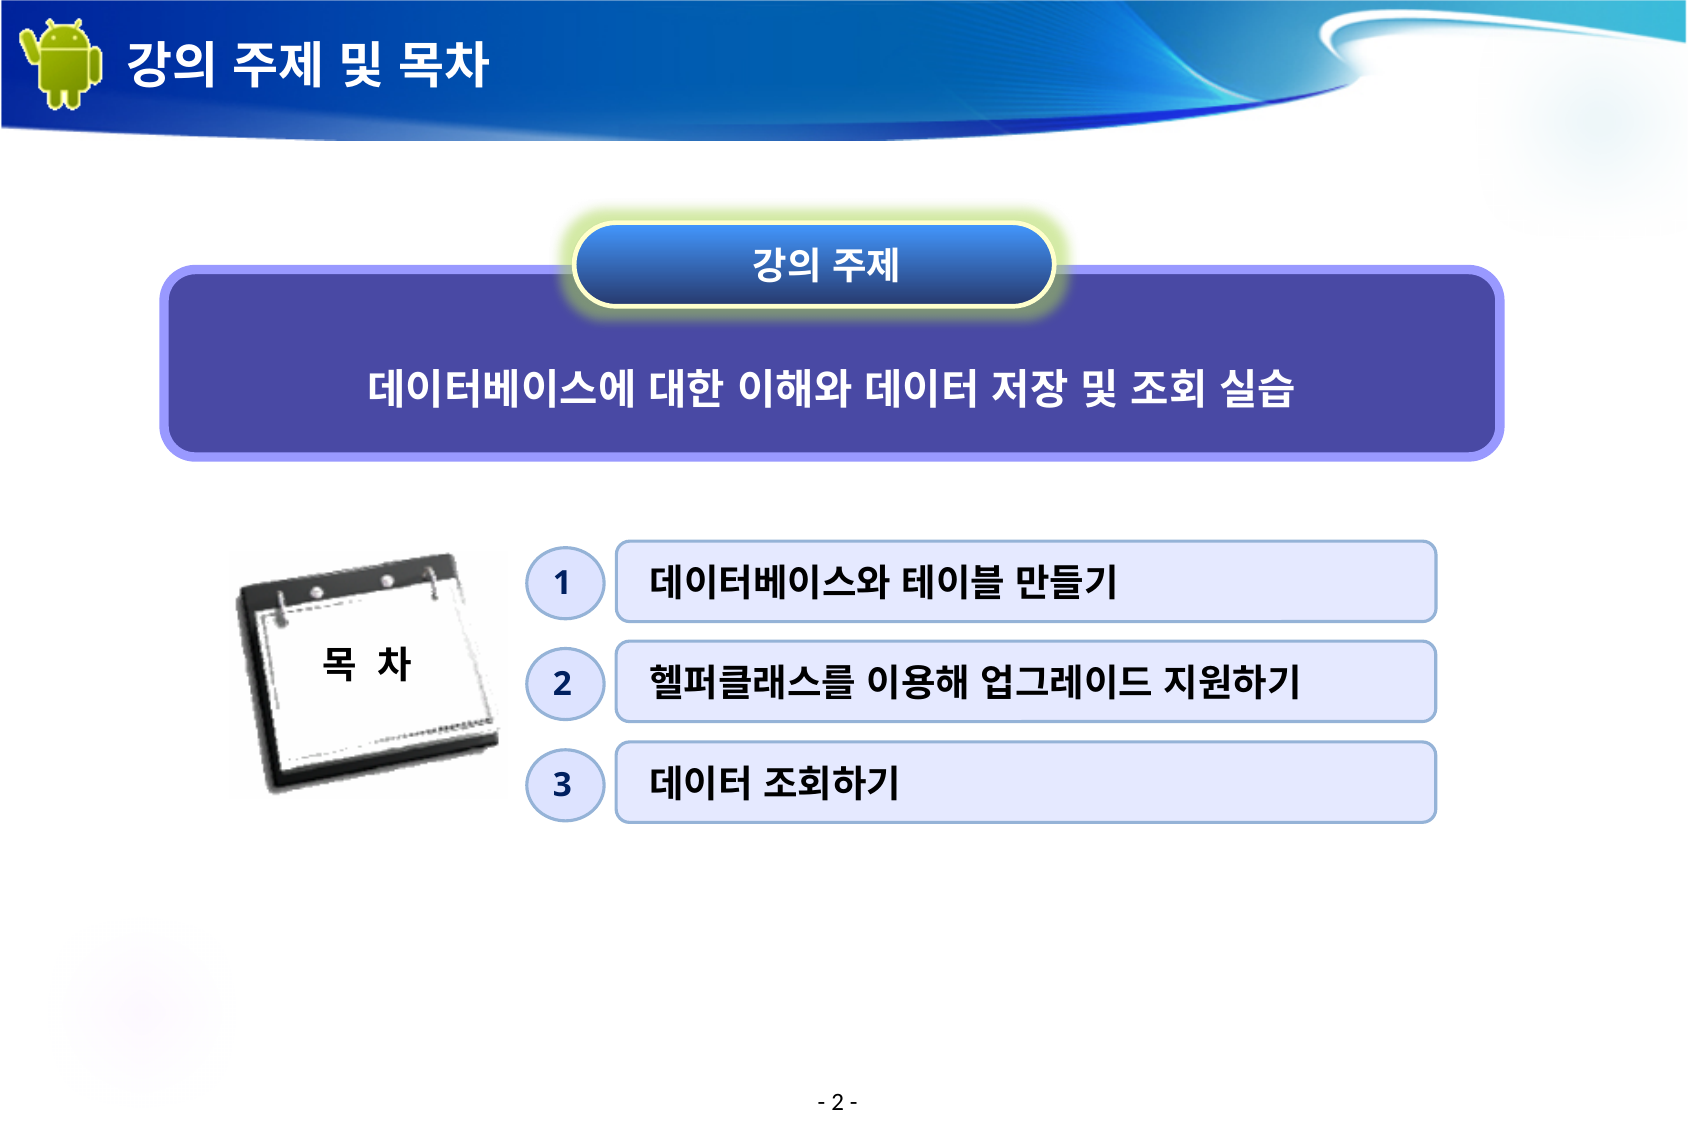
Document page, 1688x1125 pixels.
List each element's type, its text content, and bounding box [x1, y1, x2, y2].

text_box 데이터베이스와 테이블 만들기 [616, 541, 1437, 622]
text_box 데이터베이스에 대한 이해와 데이터 저장 및 조회 실습 [163, 269, 1500, 458]
text_box 1 [526, 547, 605, 619]
text_box 3 [526, 749, 605, 821]
picture [229, 550, 509, 800]
picture [0, 0, 1688, 141]
text_box 강의 주제 [574, 222, 1055, 307]
text_box 데이터 조회하기 [616, 741, 1436, 823]
text_box 2 [526, 648, 605, 720]
text_box 헬퍼클래스를 이용해 업그레이드 지원하기 [616, 641, 1436, 722]
text_box 강의 주제 및 목차 [126, 33, 491, 94]
